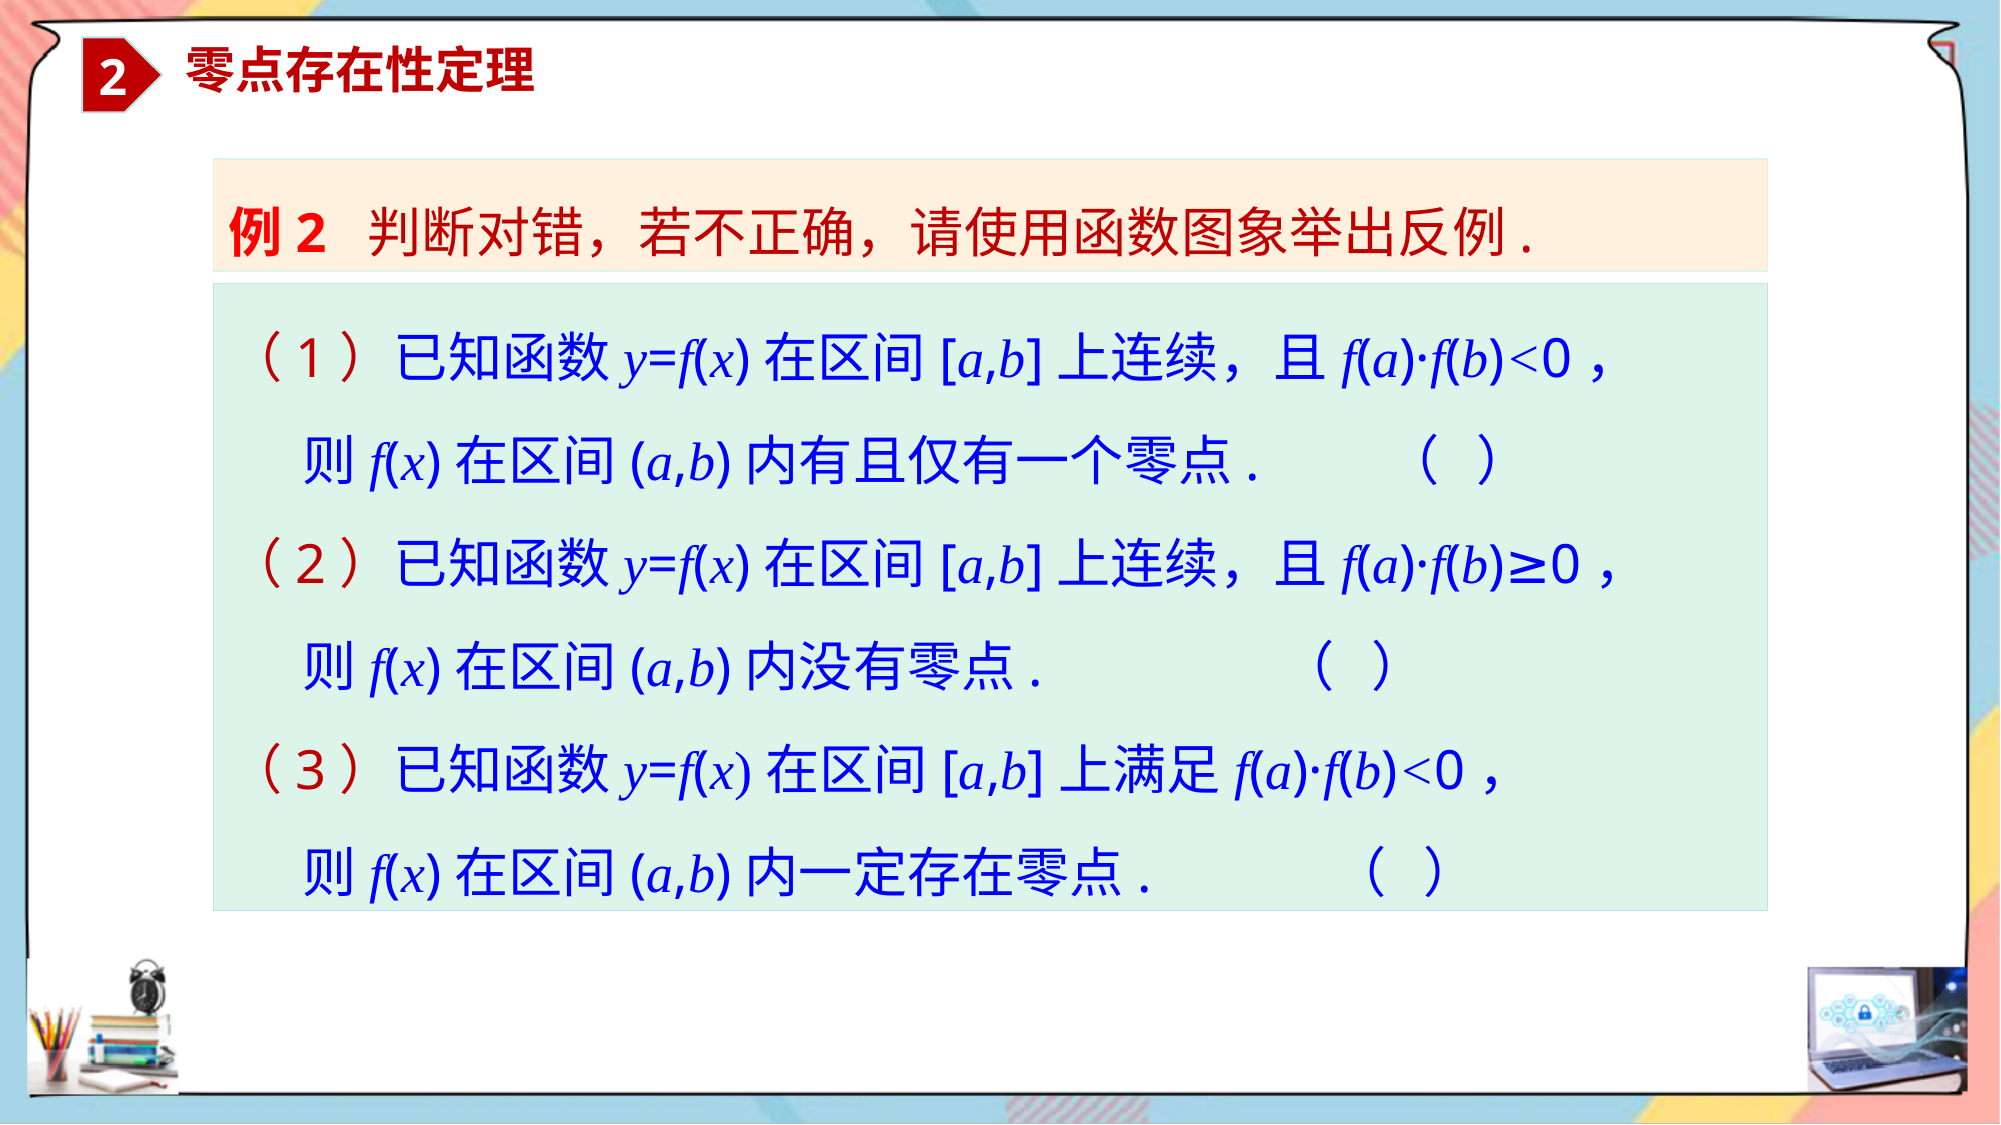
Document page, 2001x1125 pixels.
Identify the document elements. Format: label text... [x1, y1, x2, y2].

text_box 例2 判断对错，若不正确，请使用函数图象举出反例. [213, 158, 1768, 272]
text_box 零点存在性定理 [162, 38, 714, 99]
text_box 2 [82, 37, 162, 113]
picture [0, 0, 2001, 1125]
text_box （1）已知函数y=f(x)在区间[a,b]上连续，且f(a)·f(b)<0， 则f(x)在区间(a,b)内有且仅有一个零点. （ ） （2）已知函数y=f(x)在区间[a,b]上连续，且f(a)·f(b)≥0， 则f(x)在区间(a,b)内没有零点. （ ） （3）已知函数y=f(x)在区间[a,b]上满足f(a)·f(b)<0， 则f(x)在区间(a,b)内一定存在零点. （ ） [213, 283, 1768, 911]
